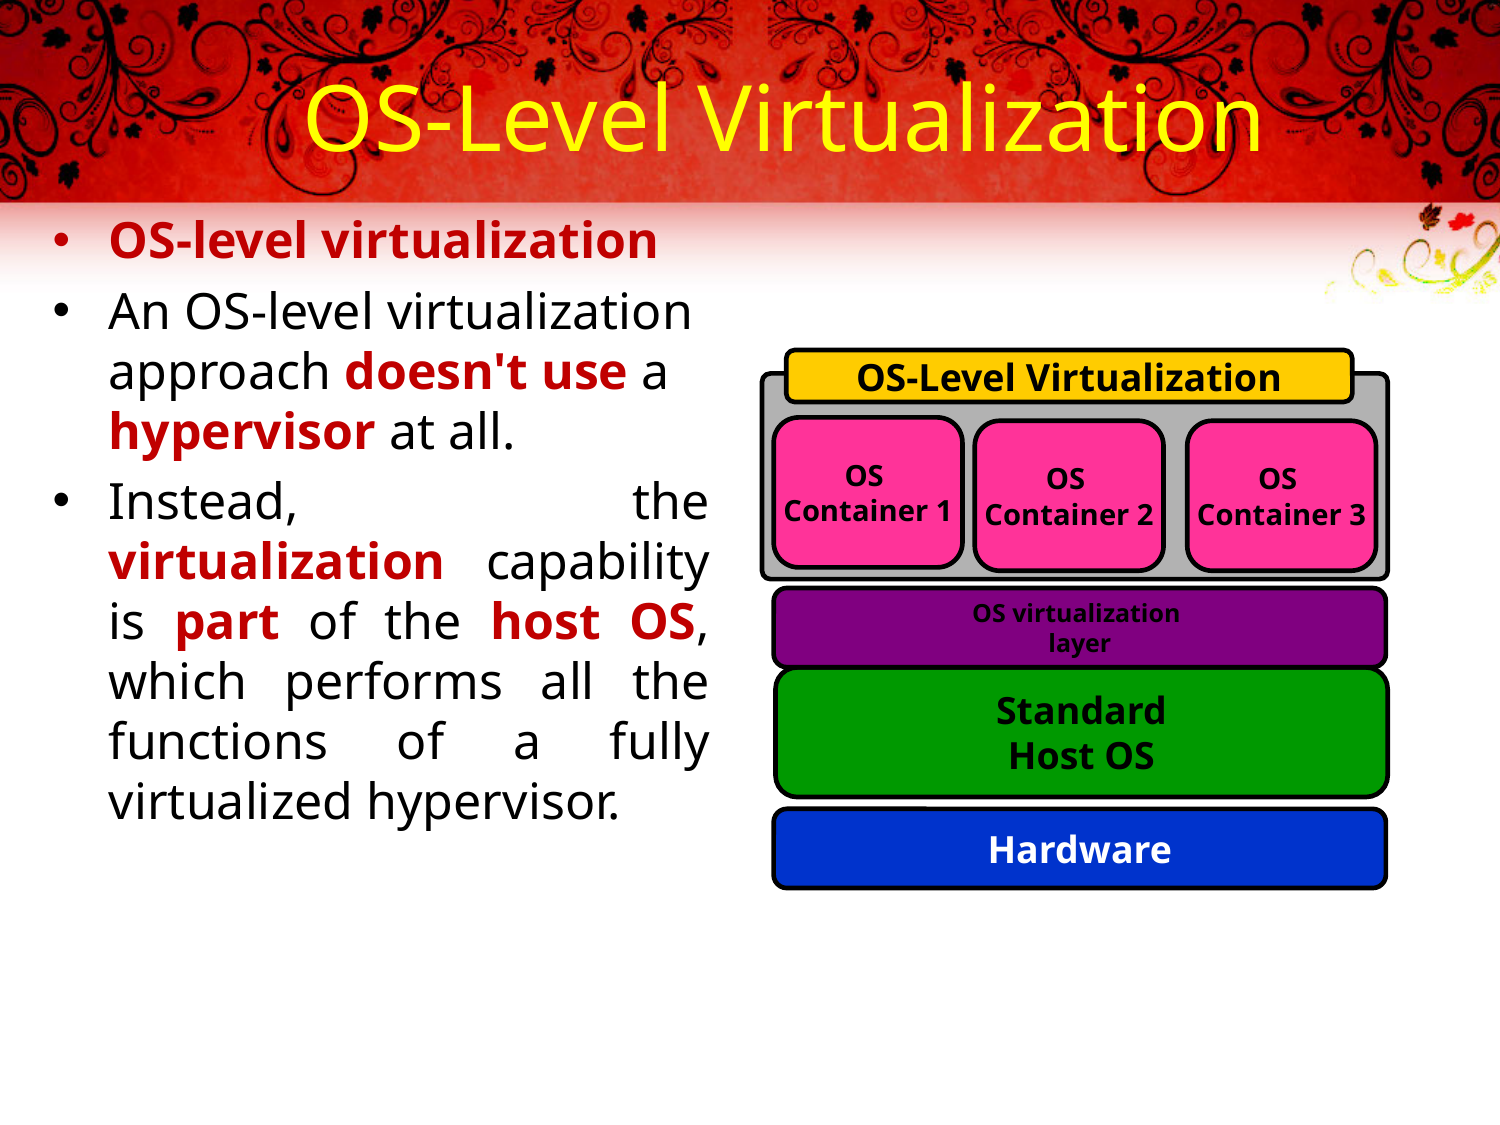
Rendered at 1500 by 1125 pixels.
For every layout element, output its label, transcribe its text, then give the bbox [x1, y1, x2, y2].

text_box OS Container 3 [1187, 420, 1377, 571]
picture [0, 0, 1500, 1125]
text_box [761, 373, 1388, 580]
text_box Standard Host OS [775, 668, 1388, 798]
text_box Hardware [773, 808, 1386, 889]
text_box OS-Level Virtualization [786, 349, 1353, 403]
text_box OS virtualization layer [773, 587, 1386, 668]
list OS-level virtualization An OS-level virtualization approach doesn't use a hypervisor at all. Instead, the virtualization capability is part of the host OS, which performs all the functions of a fully virtualized hypervisor. [37, 207, 726, 1088]
text_box OS Container 2 [974, 420, 1164, 571]
text_box OS Container 1 [773, 417, 963, 568]
title OS-Level Virtualization [87, 44, 1483, 185]
